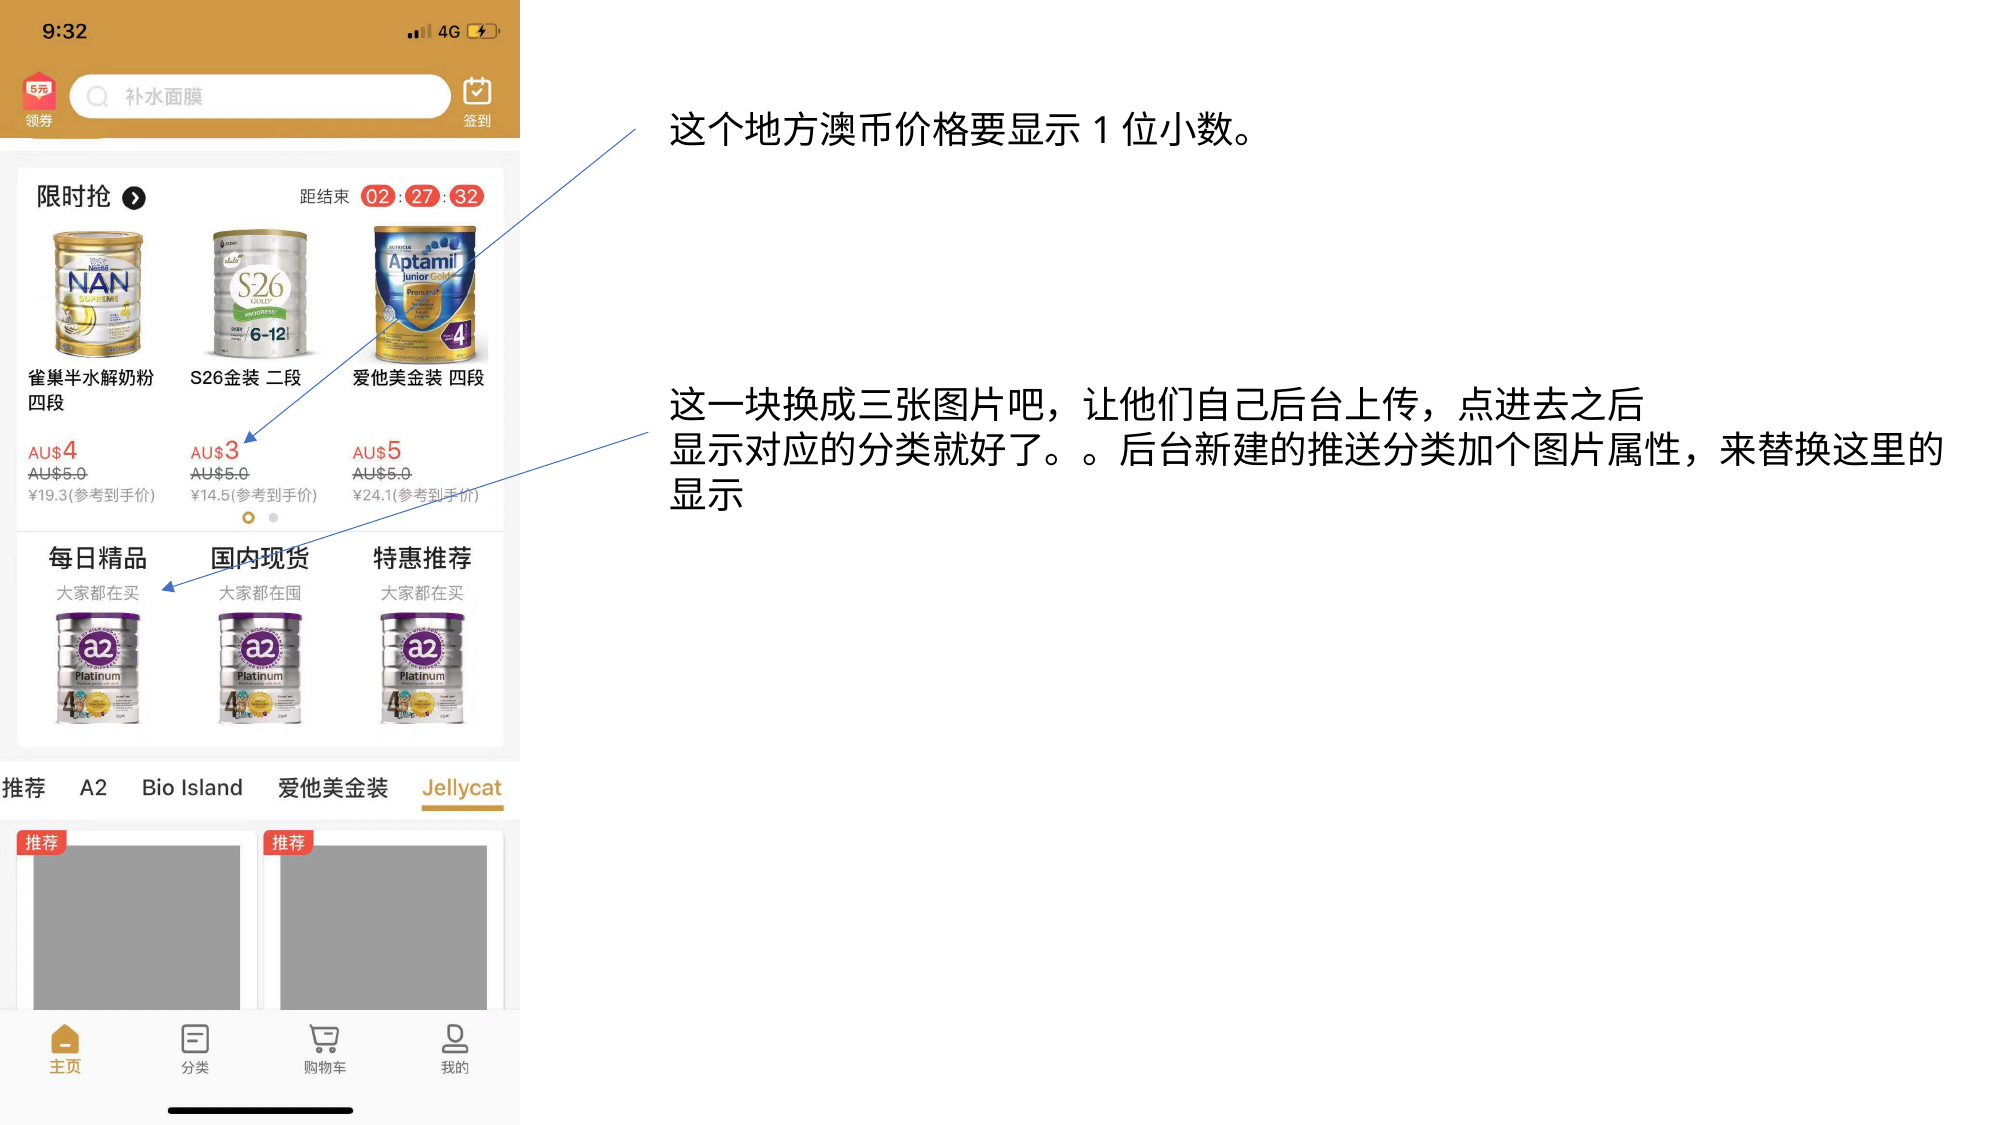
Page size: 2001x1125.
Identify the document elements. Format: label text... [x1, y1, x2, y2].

text_box 这个地方澳币价格要显示1位小数。 [655, 98, 1287, 159]
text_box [243, 128, 636, 432]
text_box 这一块换成三张图片吧，让他们自己后台上传，点进去之后 显示对应的分类就好了。。后台新建的推送分类加个图片属性，来替换这里的 显示 [654, 373, 1960, 524]
picture [0, 0, 520, 1125]
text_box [161, 432, 649, 591]
